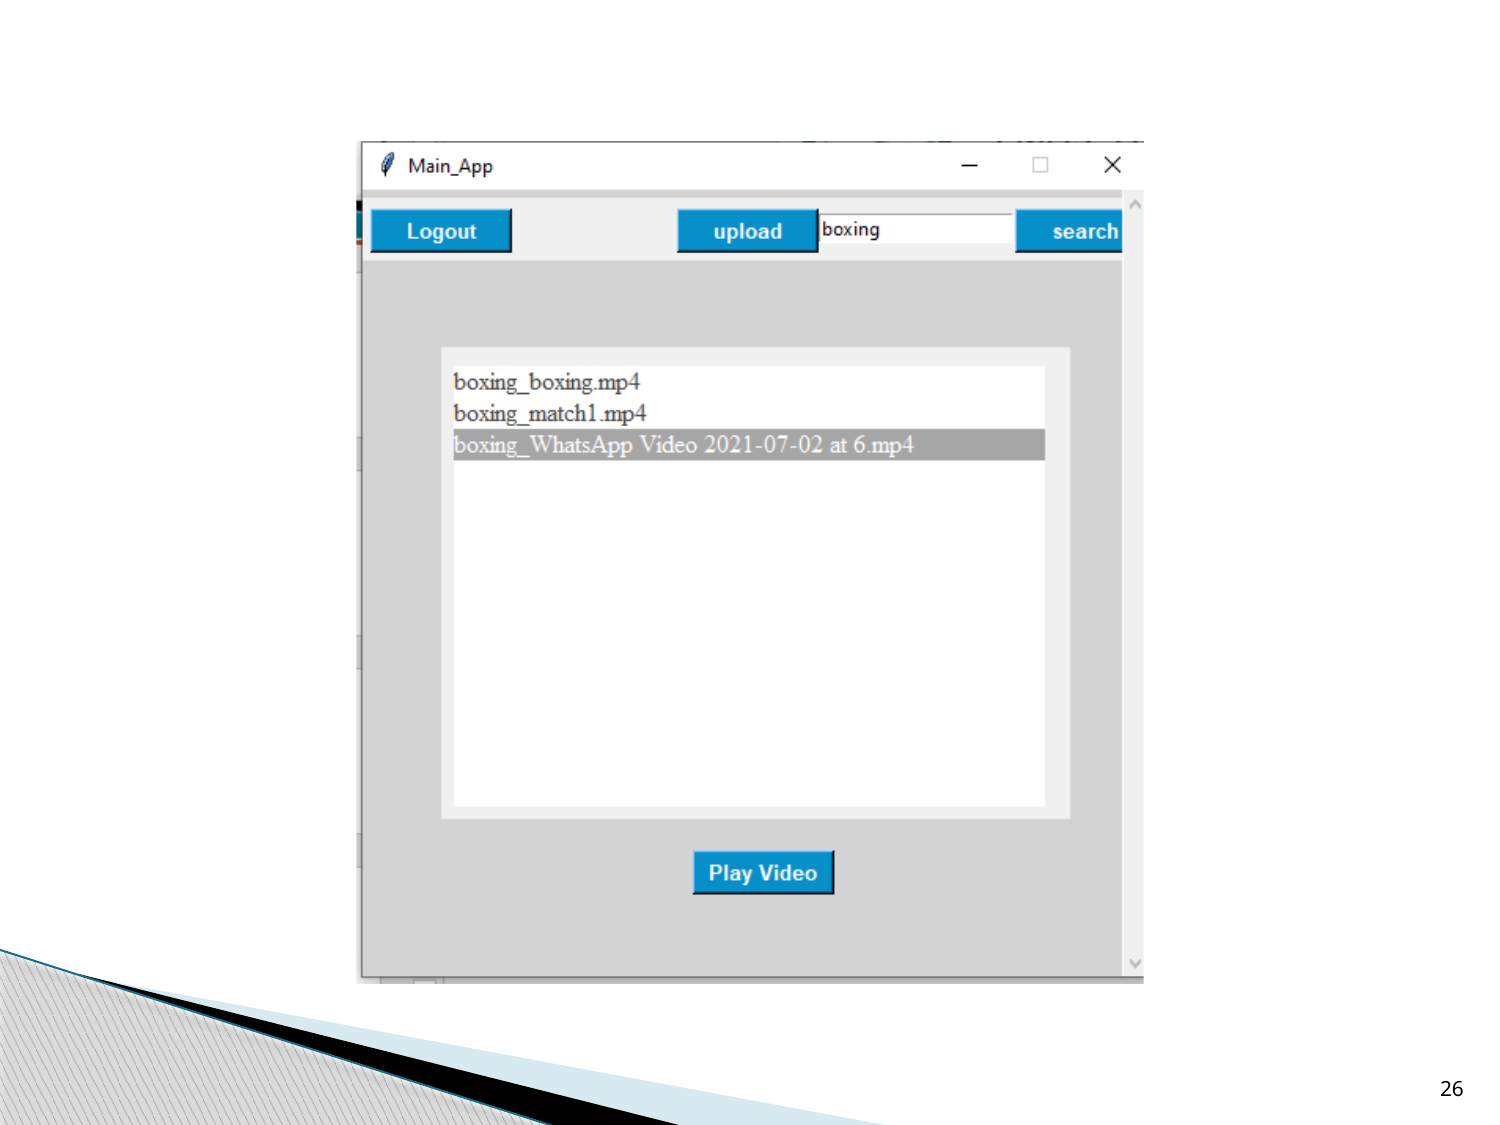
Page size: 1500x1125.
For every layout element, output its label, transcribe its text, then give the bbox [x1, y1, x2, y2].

picture [356, 141, 1144, 984]
slide_number 26 [1418, 1051, 1479, 1112]
